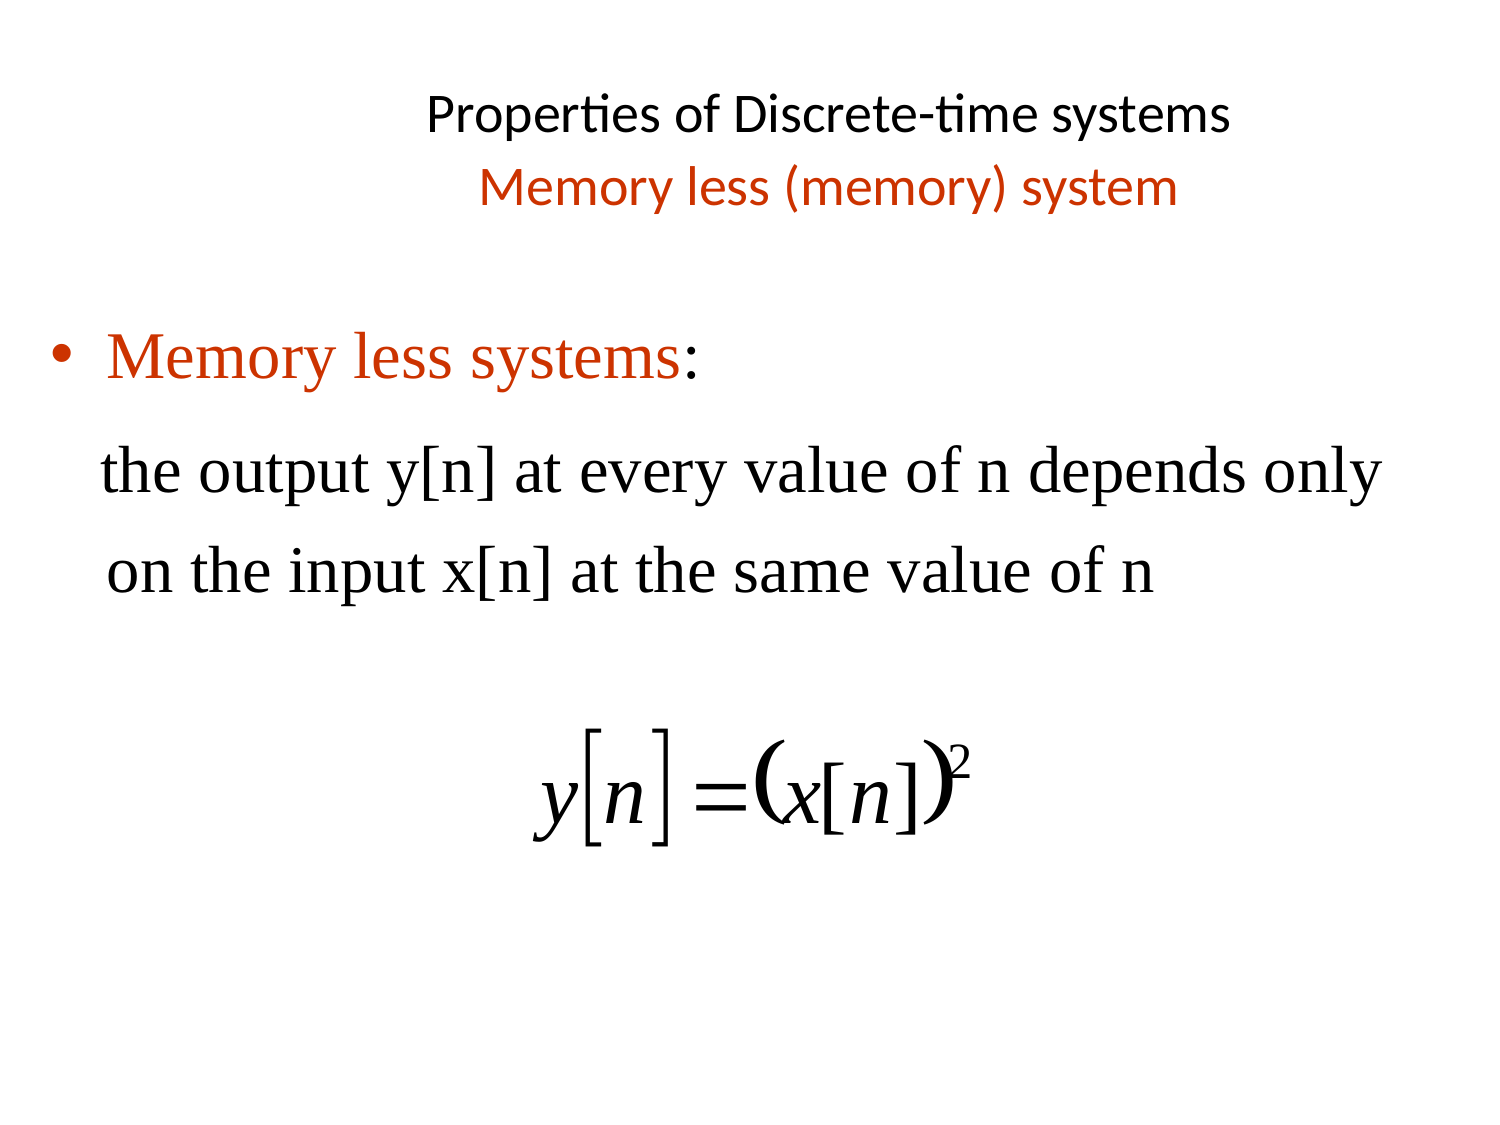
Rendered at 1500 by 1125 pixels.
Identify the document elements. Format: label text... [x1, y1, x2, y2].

list Memory less systems: the output y[n] at every value of n depends only on the input x[n] at the same value of n [35, 284, 1471, 640]
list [519, 721, 985, 861]
title Properties of Discrete-time systems Memory less (memory) system [177, 66, 1483, 228]
